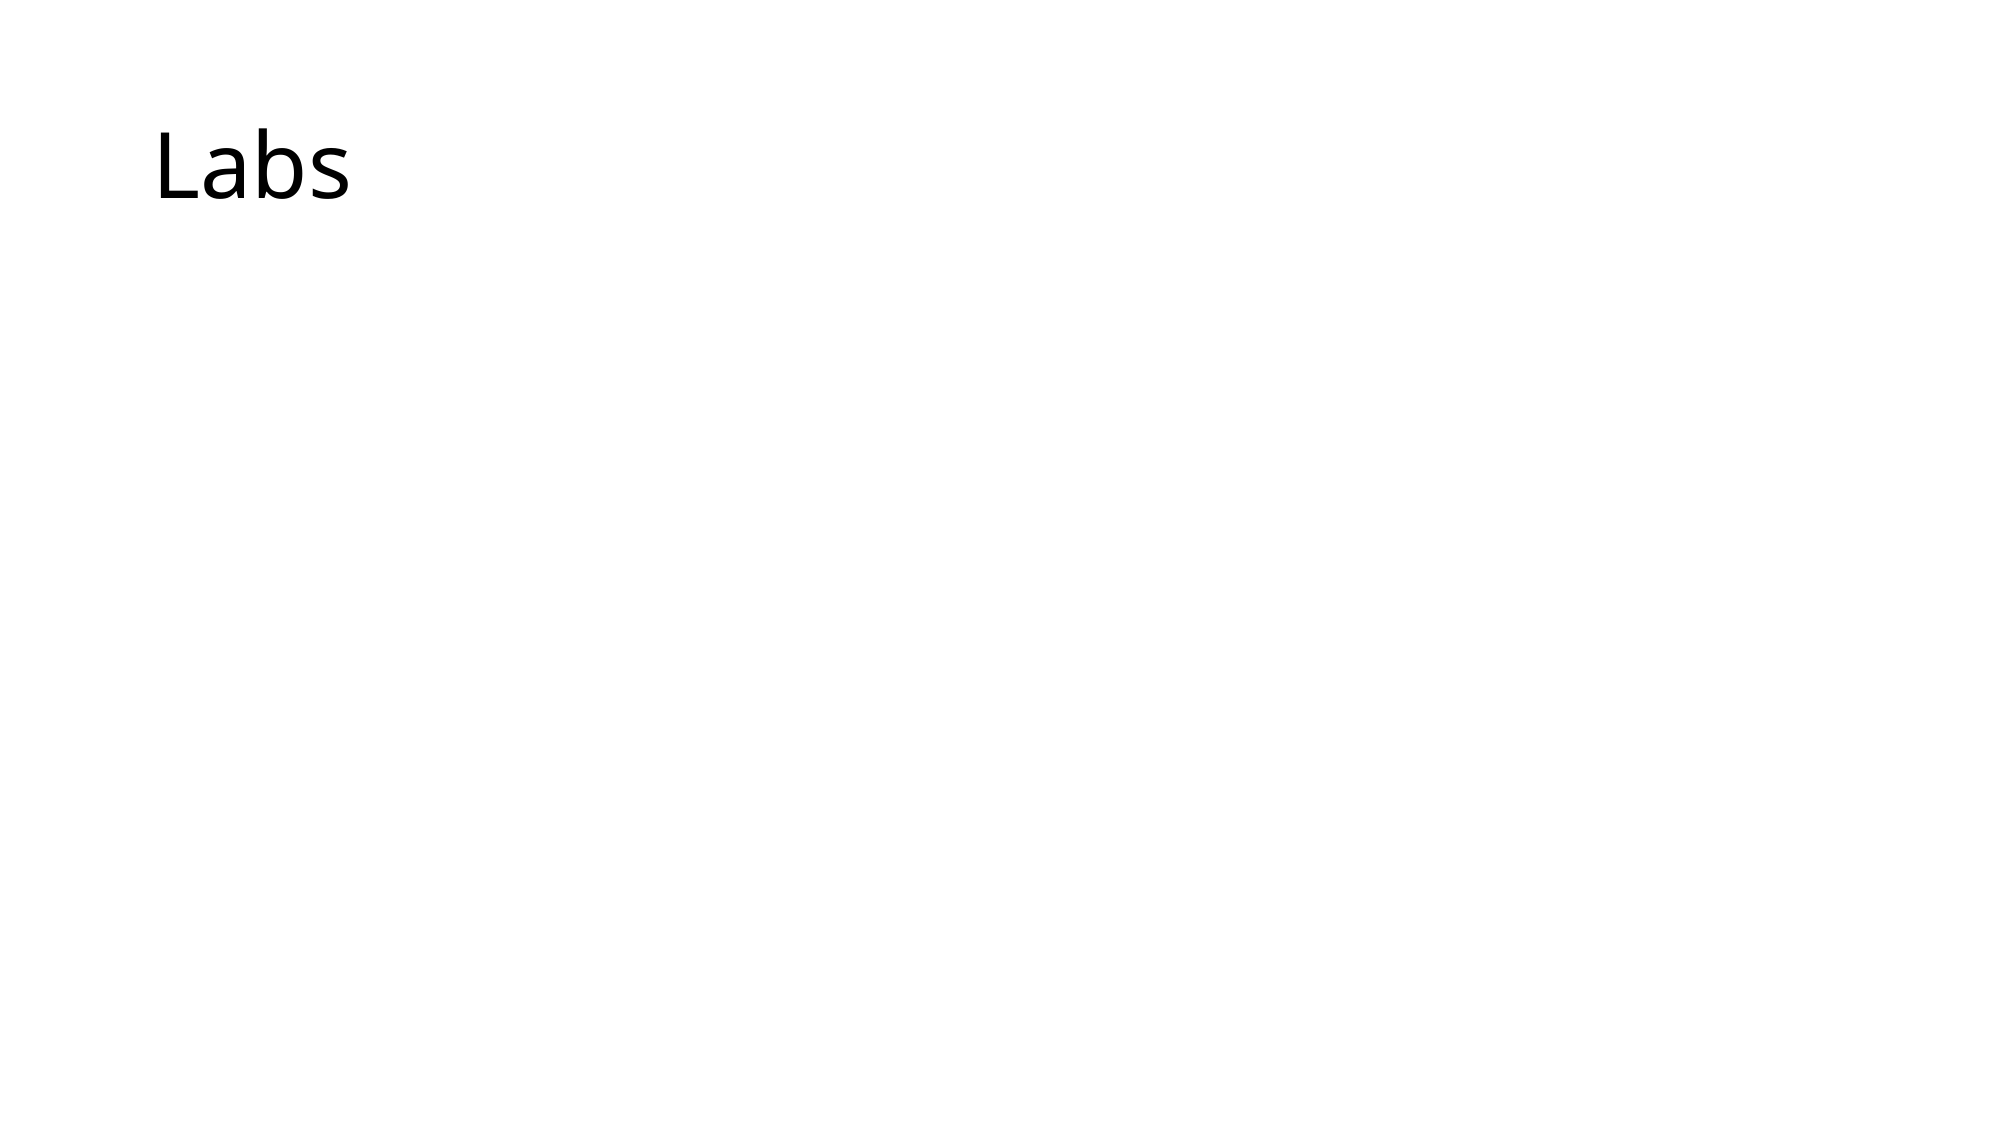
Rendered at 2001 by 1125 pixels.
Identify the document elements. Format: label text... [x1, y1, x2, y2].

title Labs [137, 59, 1863, 278]
